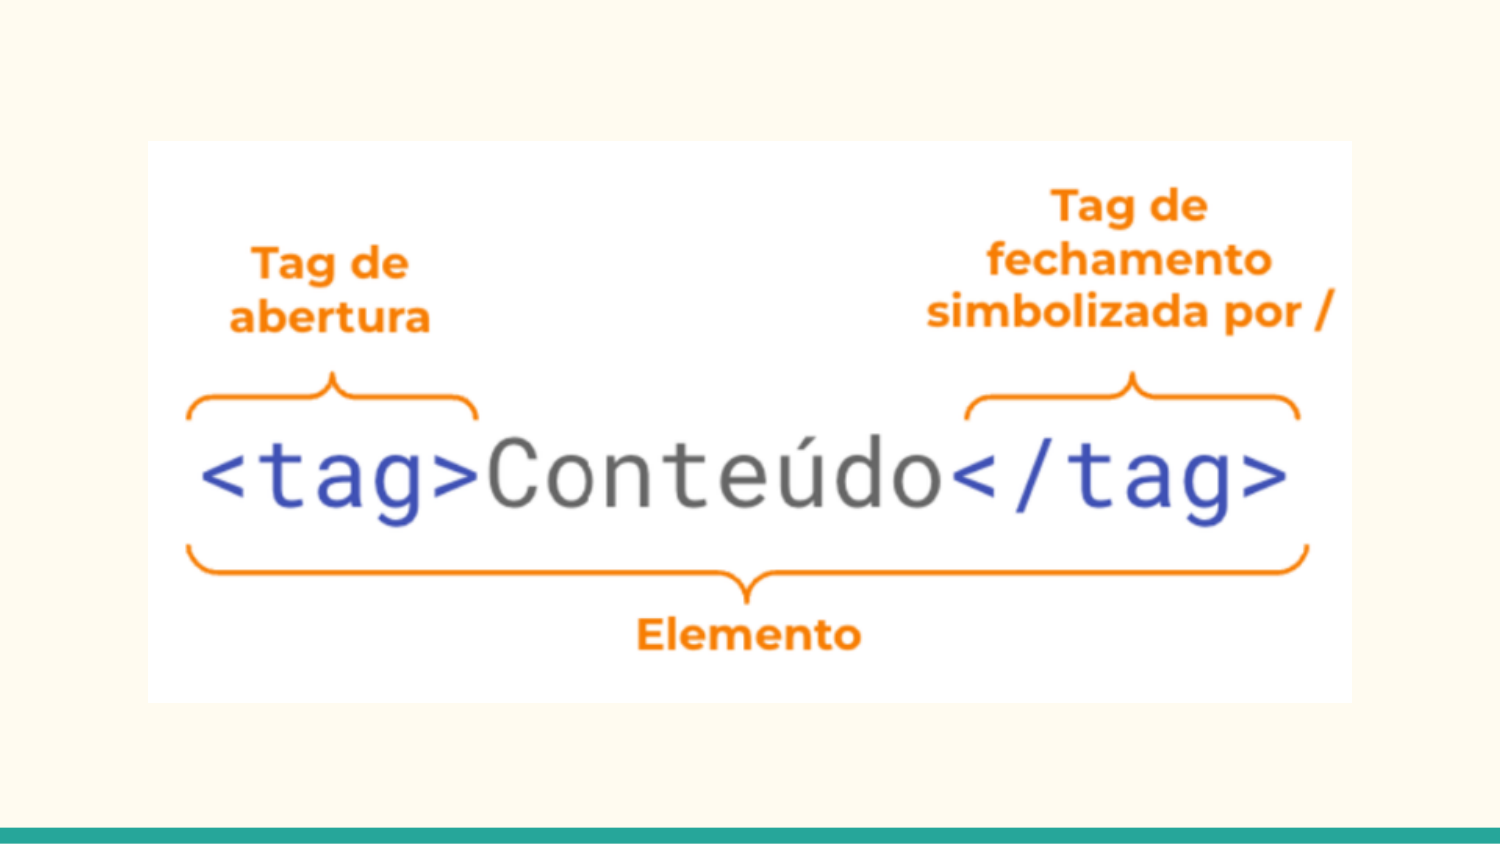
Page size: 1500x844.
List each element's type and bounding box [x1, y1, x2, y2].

picture [148, 141, 1352, 703]
